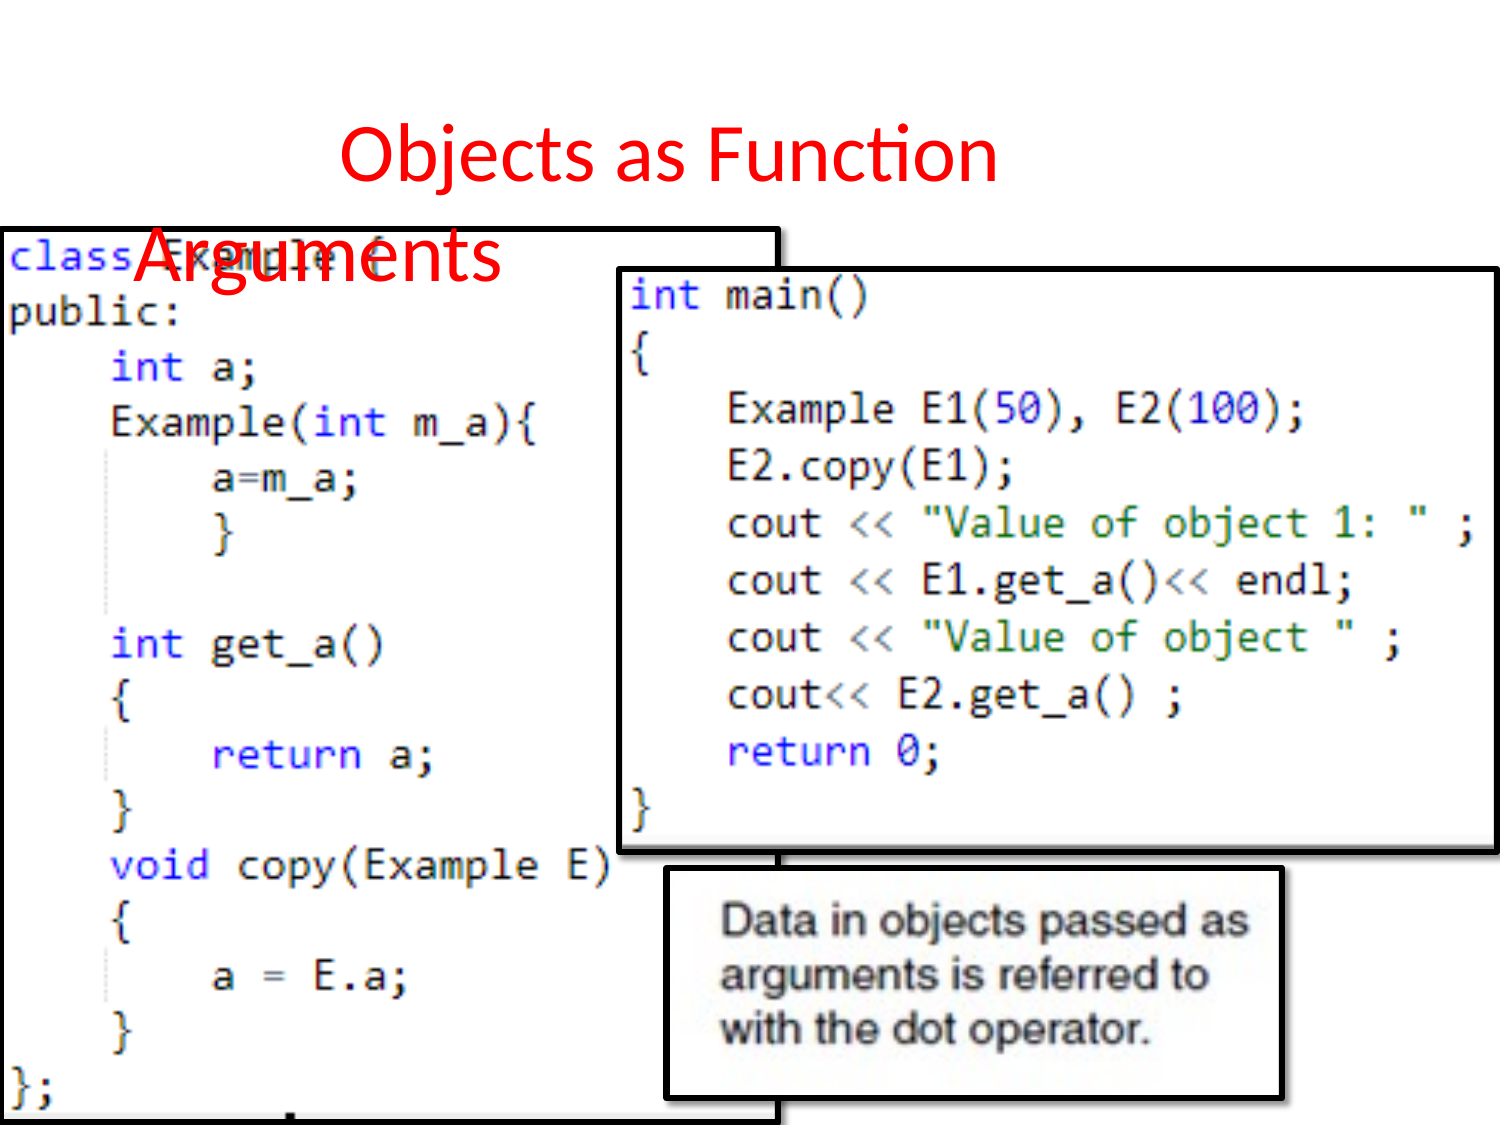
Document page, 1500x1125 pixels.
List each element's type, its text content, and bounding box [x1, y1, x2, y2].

text_box [0, 1115, 795, 1125]
text_box [659, 860, 1299, 1115]
title Objects as Function Arguments [110, 98, 1389, 399]
text_box [611, 261, 1500, 869]
text_box [619, 269, 1497, 852]
text_box [0, 221, 110, 228]
text_box [666, 868, 1282, 1099]
text_box [0, 228, 778, 1123]
